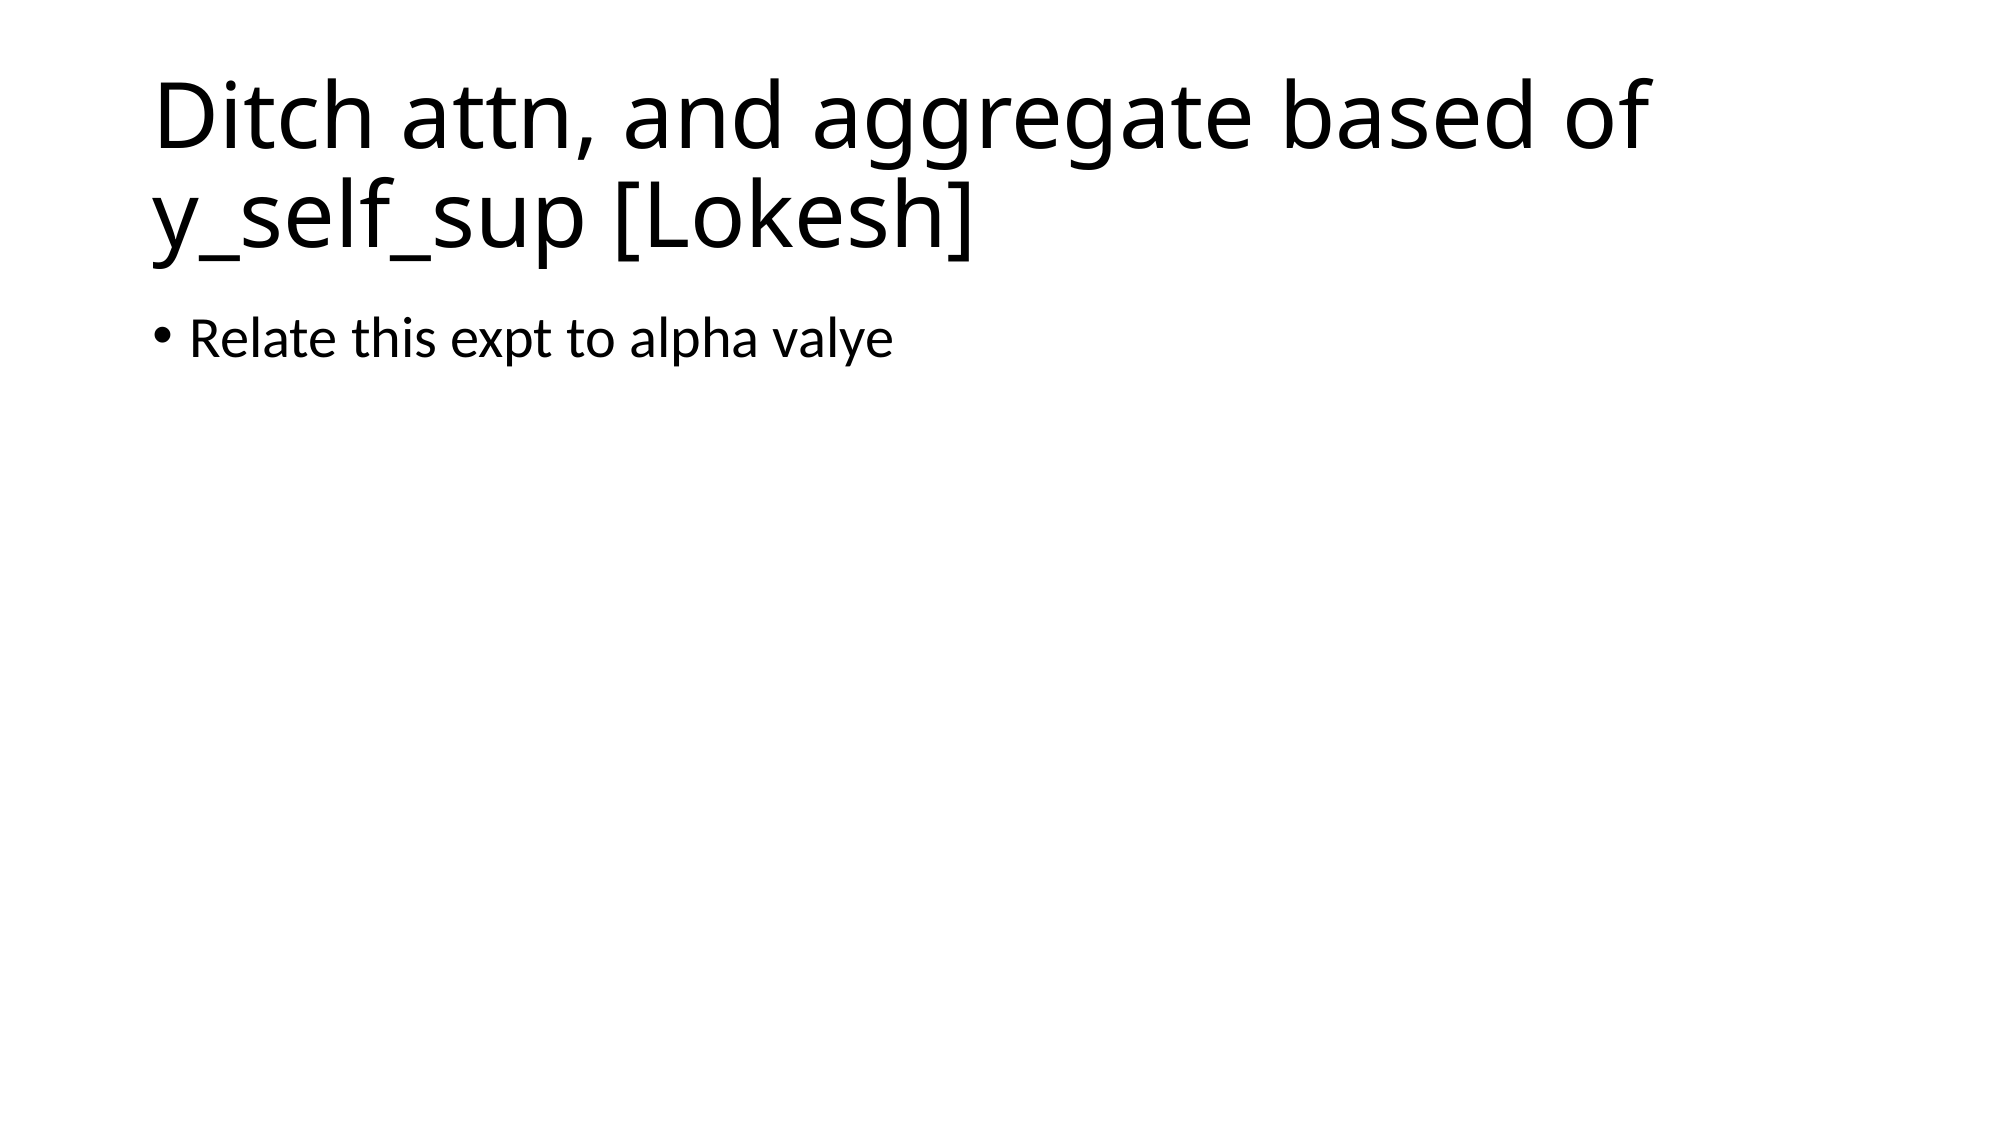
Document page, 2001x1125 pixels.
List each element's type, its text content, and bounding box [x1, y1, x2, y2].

list Relate this expt to alpha valye [137, 299, 1863, 1014]
title Ditch attn, and aggregate based of y_self_sup [Lokesh] [137, 59, 1863, 278]
